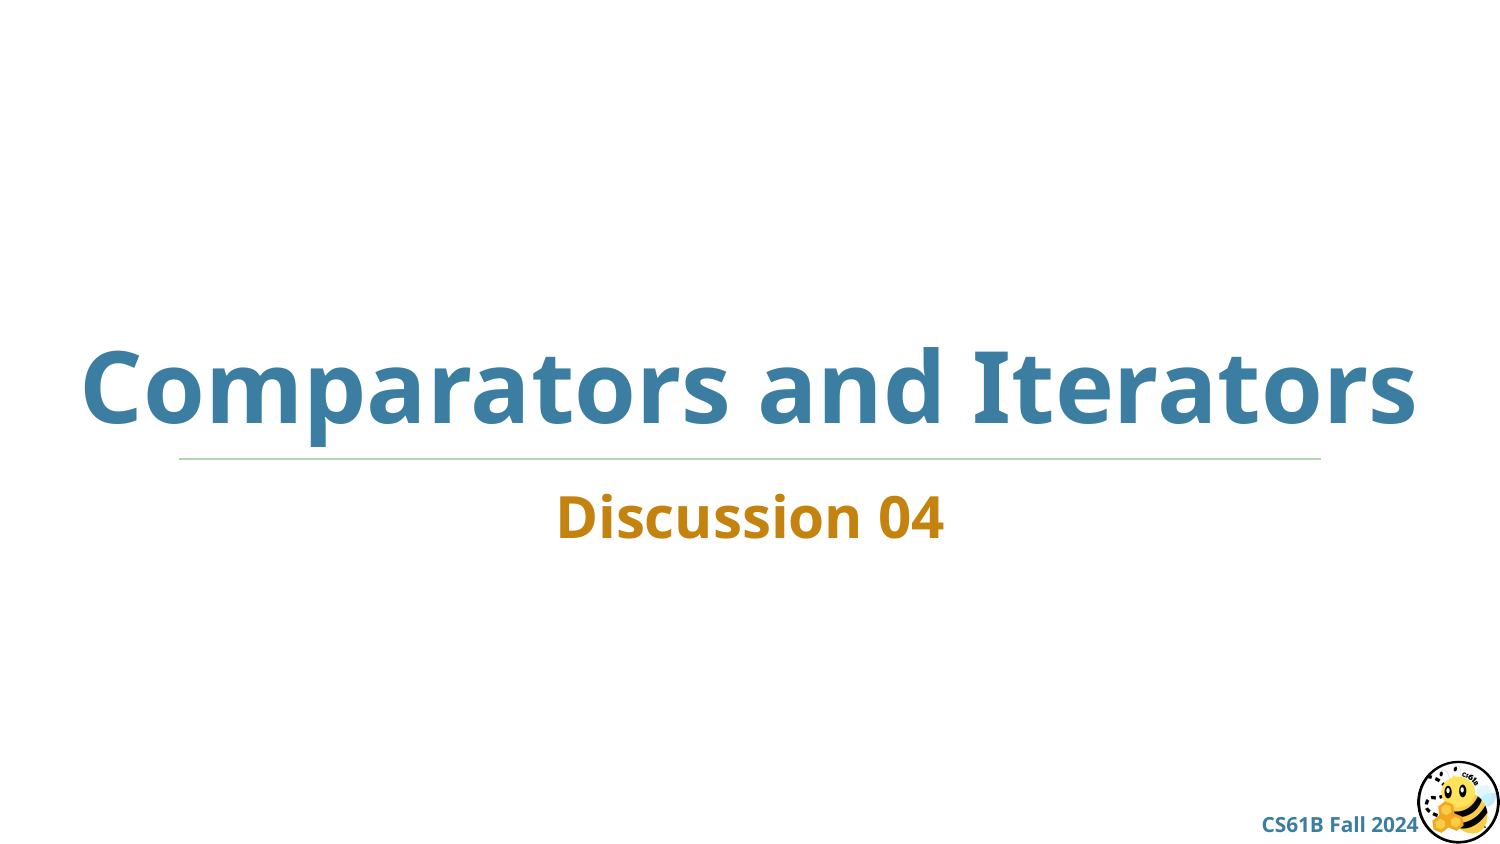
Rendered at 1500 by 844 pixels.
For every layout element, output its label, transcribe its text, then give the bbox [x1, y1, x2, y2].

picture [1417, 760, 1500, 844]
title Comparators and Iterators [51, 122, 1449, 459]
subtitle Discussion 04 [51, 464, 1449, 595]
